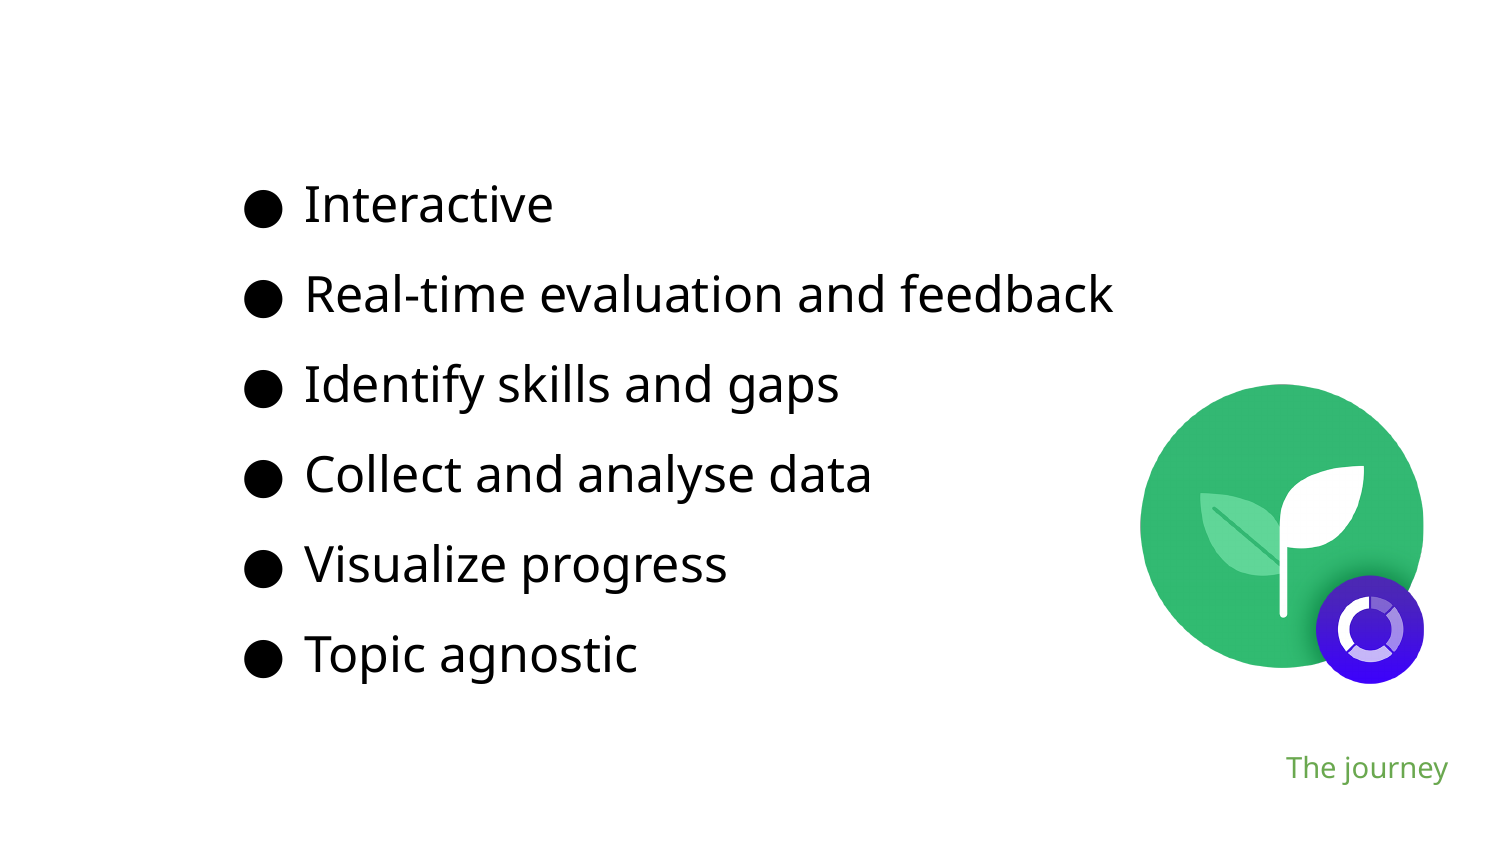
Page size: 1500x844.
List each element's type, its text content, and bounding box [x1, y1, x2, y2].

title Interactive Real-time evaluation and feedback Identify skills and gaps Collect and analyse data Visualize progress Topic agnostic [214, 123, 1361, 698]
text_box The journey [1264, 734, 1471, 810]
picture [1131, 369, 1437, 699]
